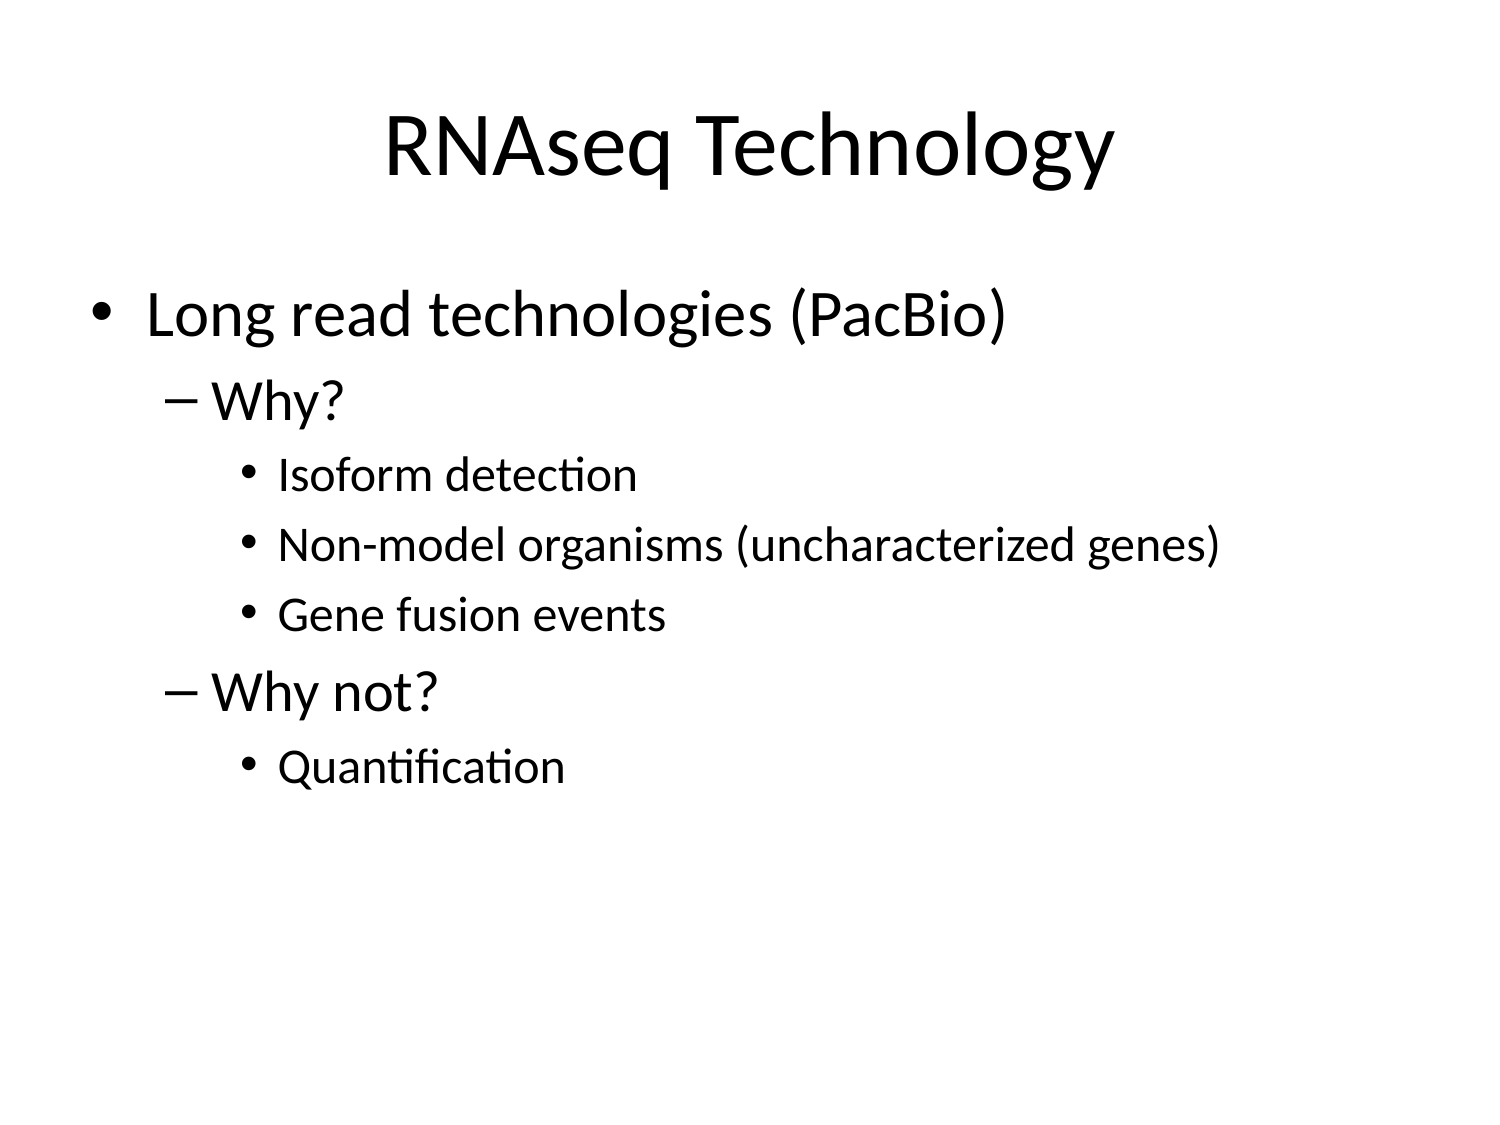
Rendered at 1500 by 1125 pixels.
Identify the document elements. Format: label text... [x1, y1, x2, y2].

title RNAseq Technology [75, 45, 1425, 233]
list Long read technologies (PacBio) Why? Isoform detection Non-model organisms (uncharacterized genes) Gene fusion events Why not? Quantification [75, 262, 1425, 1075]
